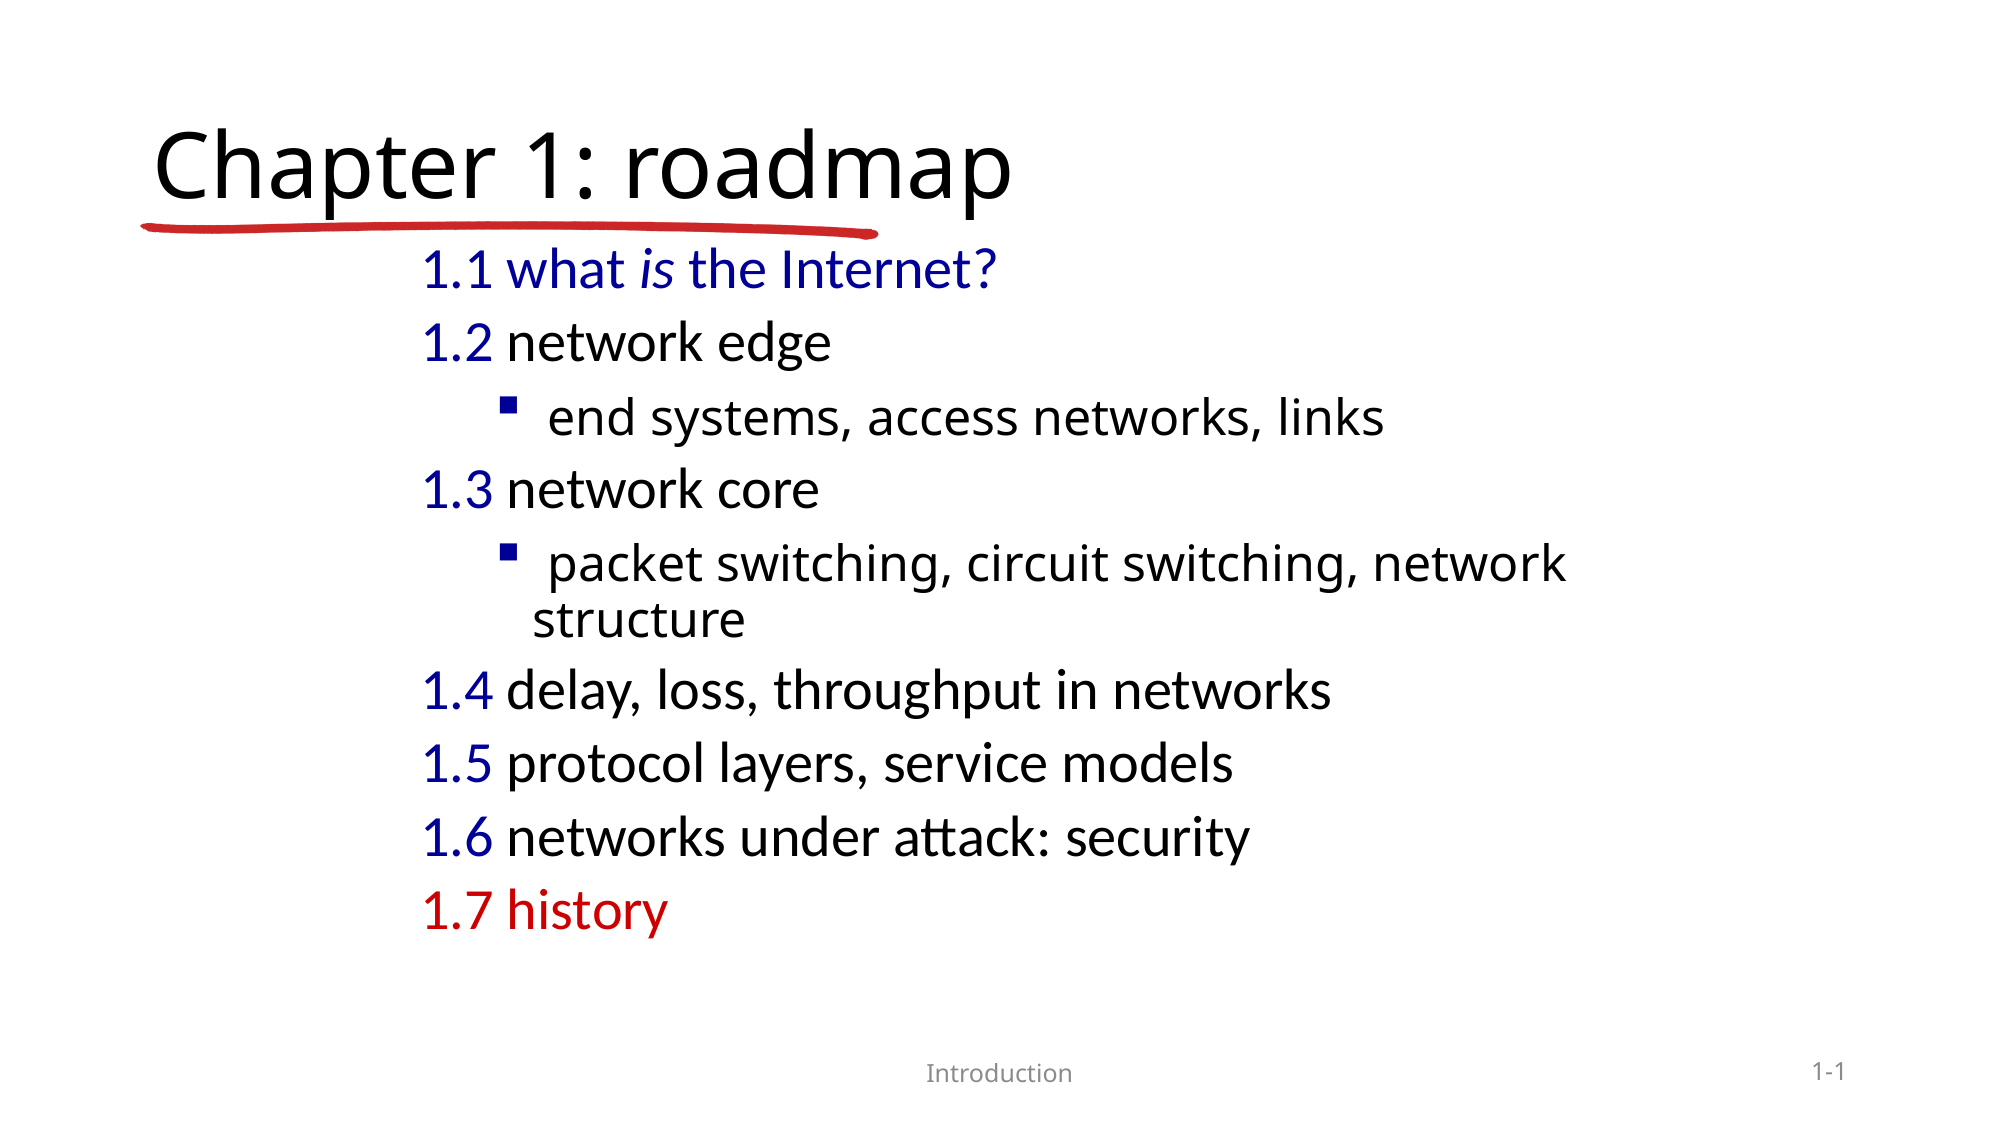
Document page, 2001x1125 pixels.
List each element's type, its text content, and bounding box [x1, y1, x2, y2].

title Chapter 1: roadmap [137, 59, 1863, 278]
footer Introduction [662, 1042, 1338, 1103]
list 1.1 what is the Internet? 1.2 network edge end systems, access networks, links 1.3 network core packet switching, circuit switching, network structure 1.4 delay, loss, throughput in networks 1.5 protocol layers, service models 1.6 networks under attack: security 1.7 history [329, 230, 1677, 994]
slide_number 1-1 [1412, 1042, 1863, 1103]
picture [137, 216, 888, 245]
